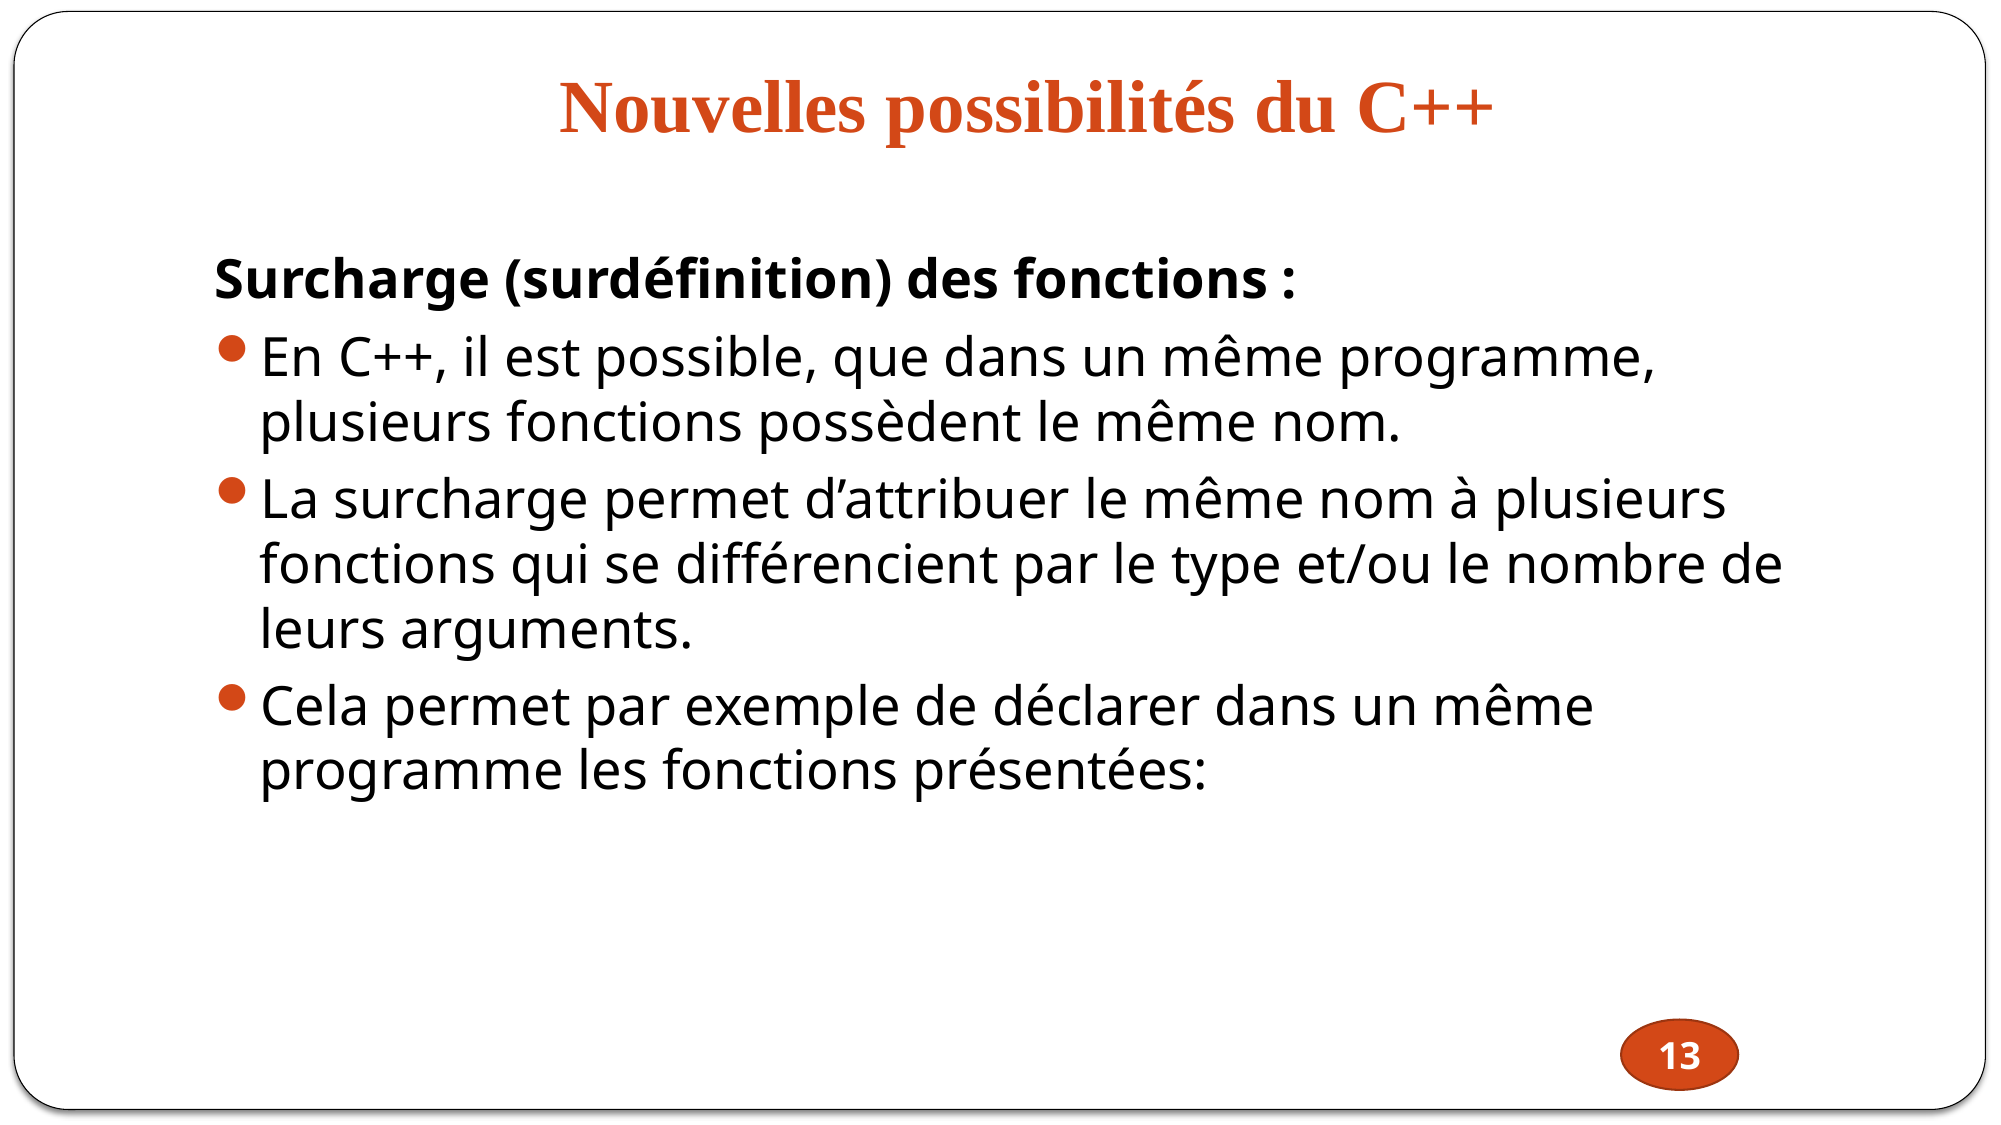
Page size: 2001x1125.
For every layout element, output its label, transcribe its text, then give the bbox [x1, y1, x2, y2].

text_box 13 [1620, 1018, 1740, 1091]
list Surcharge (surdéfinition) des fonctions : En C++, il est possible, que dans un même programme, plusieurs fonctions possèdent le même nom. La surcharge permet d’attribuer le même nom à plusieurs fonctions qui se différencient par le type et/ou le nombre de leurs arguments. Cela permet par exemple de déclarer dans un même programme les fonctions présentées: [200, 237, 1900, 988]
text_box Nouvelles possibilités du C++ [390, 46, 1666, 163]
